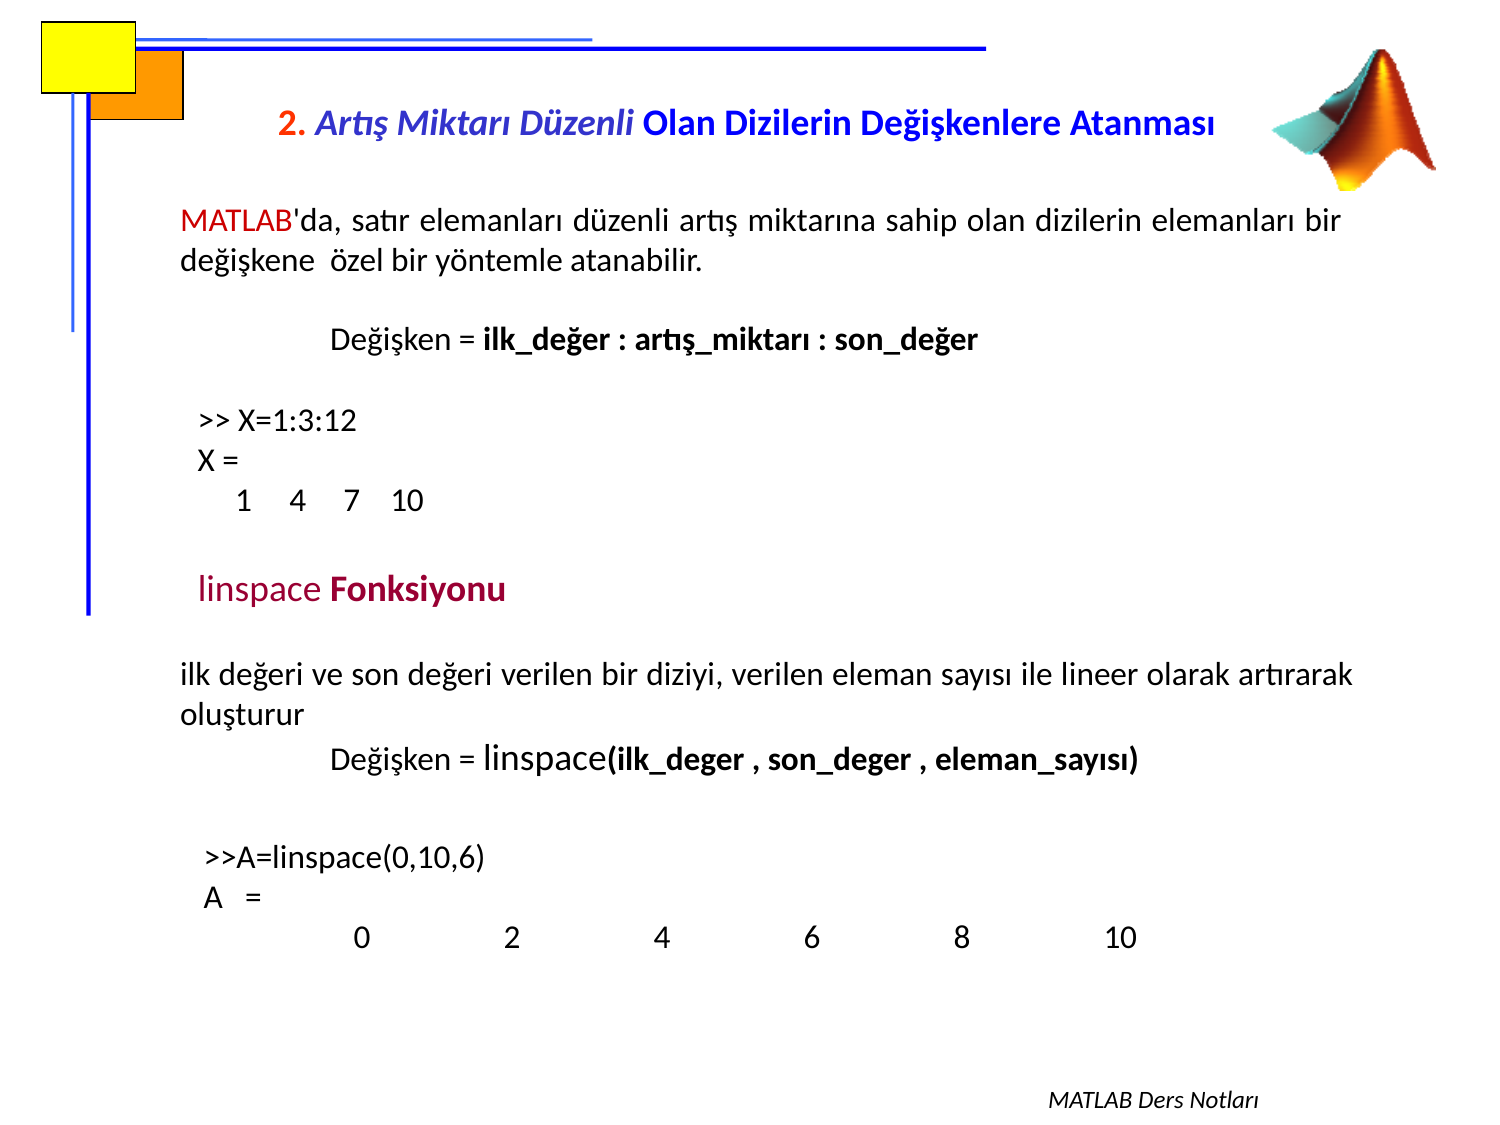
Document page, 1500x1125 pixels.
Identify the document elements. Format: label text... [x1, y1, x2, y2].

text_box [89, 49, 184, 120]
text_box 2. Artış Miktarı Düzenli Olan Dizilerin Değişkenlere Atanması [263, 90, 1232, 150]
picture [1269, 48, 1436, 191]
text_box linspace Fonksiyonu [183, 556, 638, 617]
text_box >>A=linspace(0,10,6) A = 0 2 4 6 8 10 [188, 828, 1217, 963]
text_box ilk değeri ve son değeri verilen bir diziyi, verilen eleman sayısı ile lineer olarak artırarak oluşturur Değişken = linspace(ilk_deger , son_deger , eleman_sayısı) [165, 645, 1371, 785]
text_box [41, 22, 136, 93]
text_box >> X=1:3:12 X = 1 4 7 10 [183, 391, 886, 526]
text_box MATLAB'da, satır elemanları düzenli artış miktarına sahip olan dizilerin elemanları bir değişkene özel bir yöntemle atanabilir. Değişken = ilk_değer : artış_miktarı : son_değer [165, 190, 1359, 365]
text_box MATLAB Ders Notları [1033, 1076, 1500, 1121]
